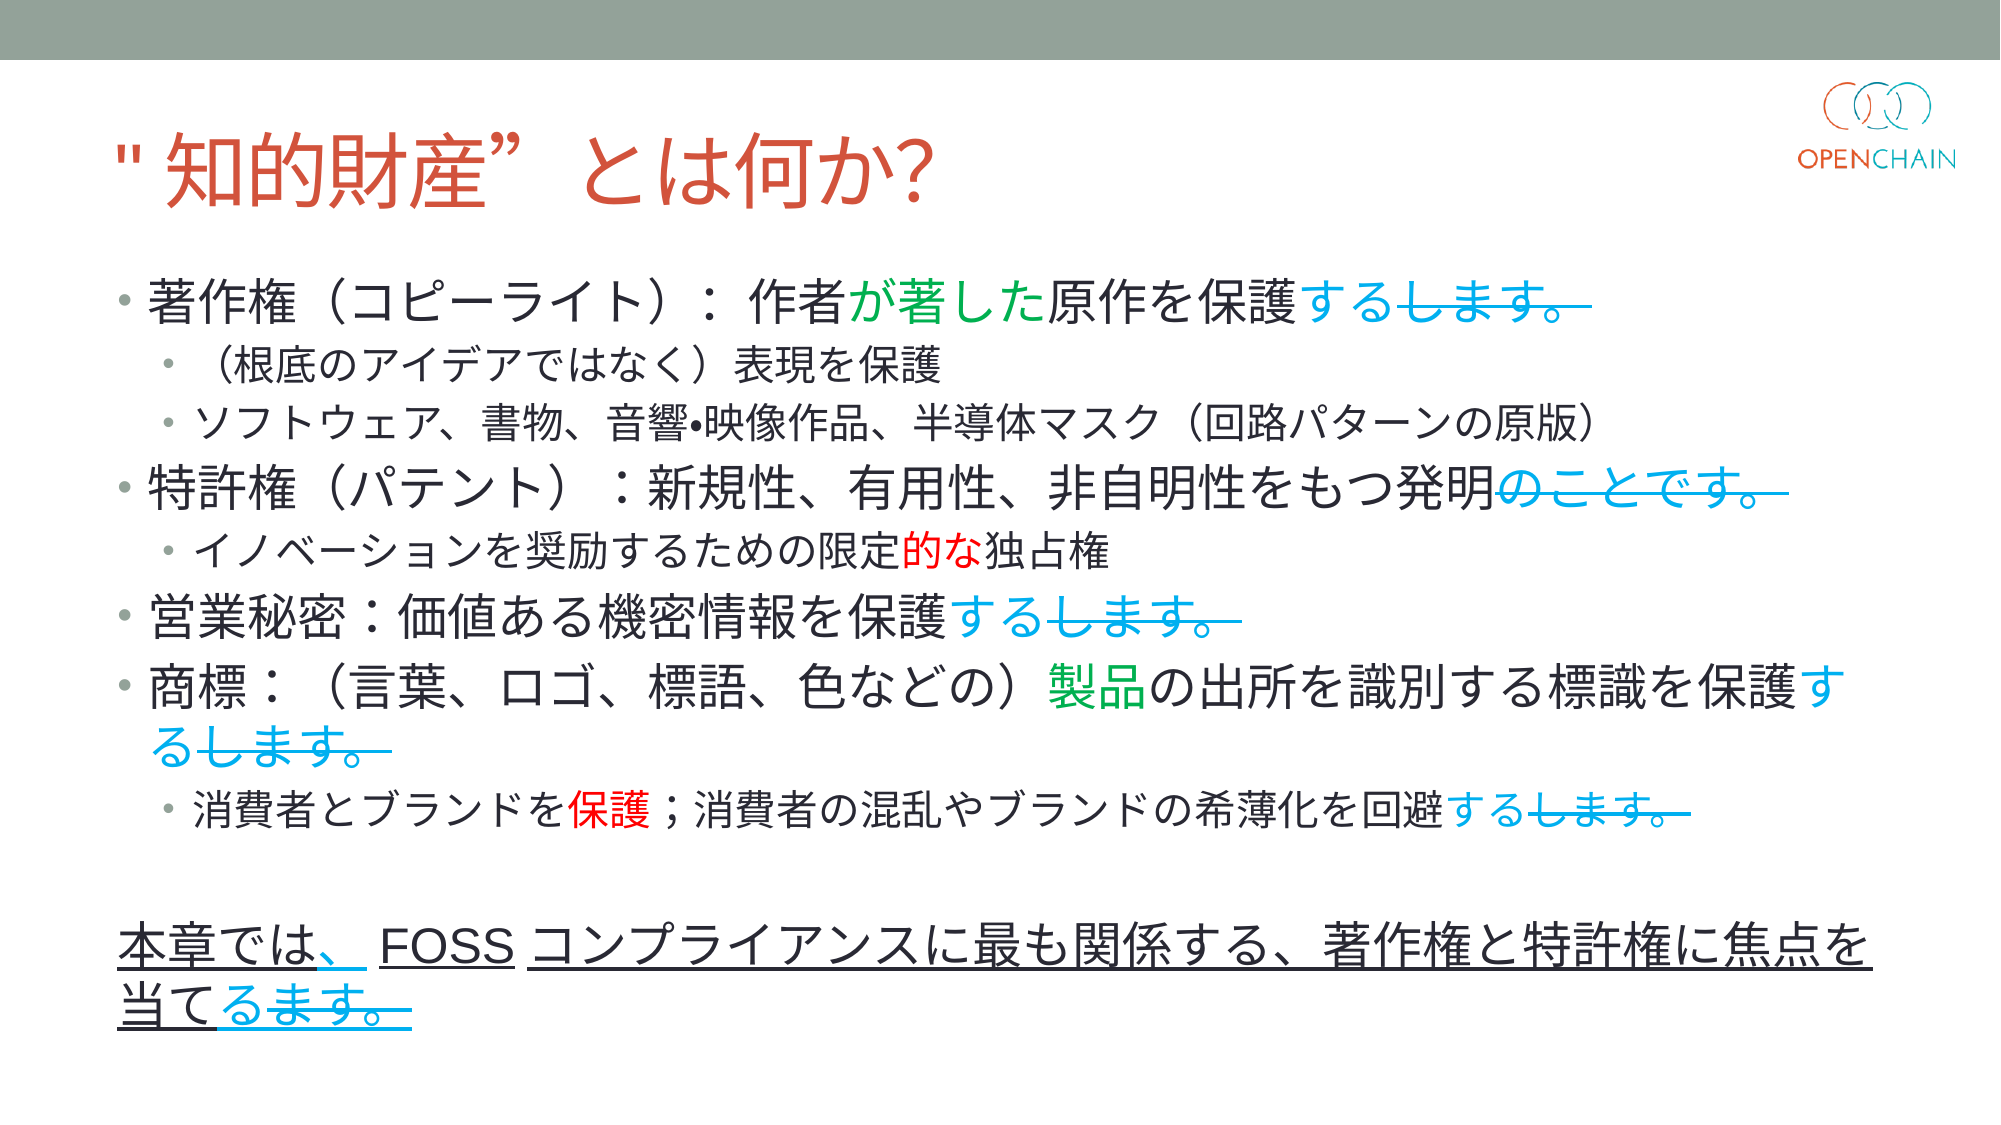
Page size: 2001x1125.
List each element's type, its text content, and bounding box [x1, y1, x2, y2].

title "知的財産”とは何か？ [99, 87, 1900, 250]
list 著作権（コピーライト）：作者が著した原作を保護するします。 （根底のアイデアではなく）表現を保護 ソフトウェア、書物、音響・映像作品、半導体マスク（回路パターンの原版） 特許権（パテント）：新規性、有用性、非自明性をもつ発明のことです。 イノベーションを奨励するための限定的な独占権 営業秘密：価値ある機密情報を保護するします。 商標：（言葉、ロゴ、標語、色などの）製品の出所を識別する標識を保護するします。 消費者とブランドを保護；消費者の混乱やブランドの希薄化を回避するします。 本章では、FOSSコンプライアンスに最も関係する、著作権と特許権に焦点を当てるます。 [102, 262, 1898, 1075]
picture [1798, 82, 1955, 169]
